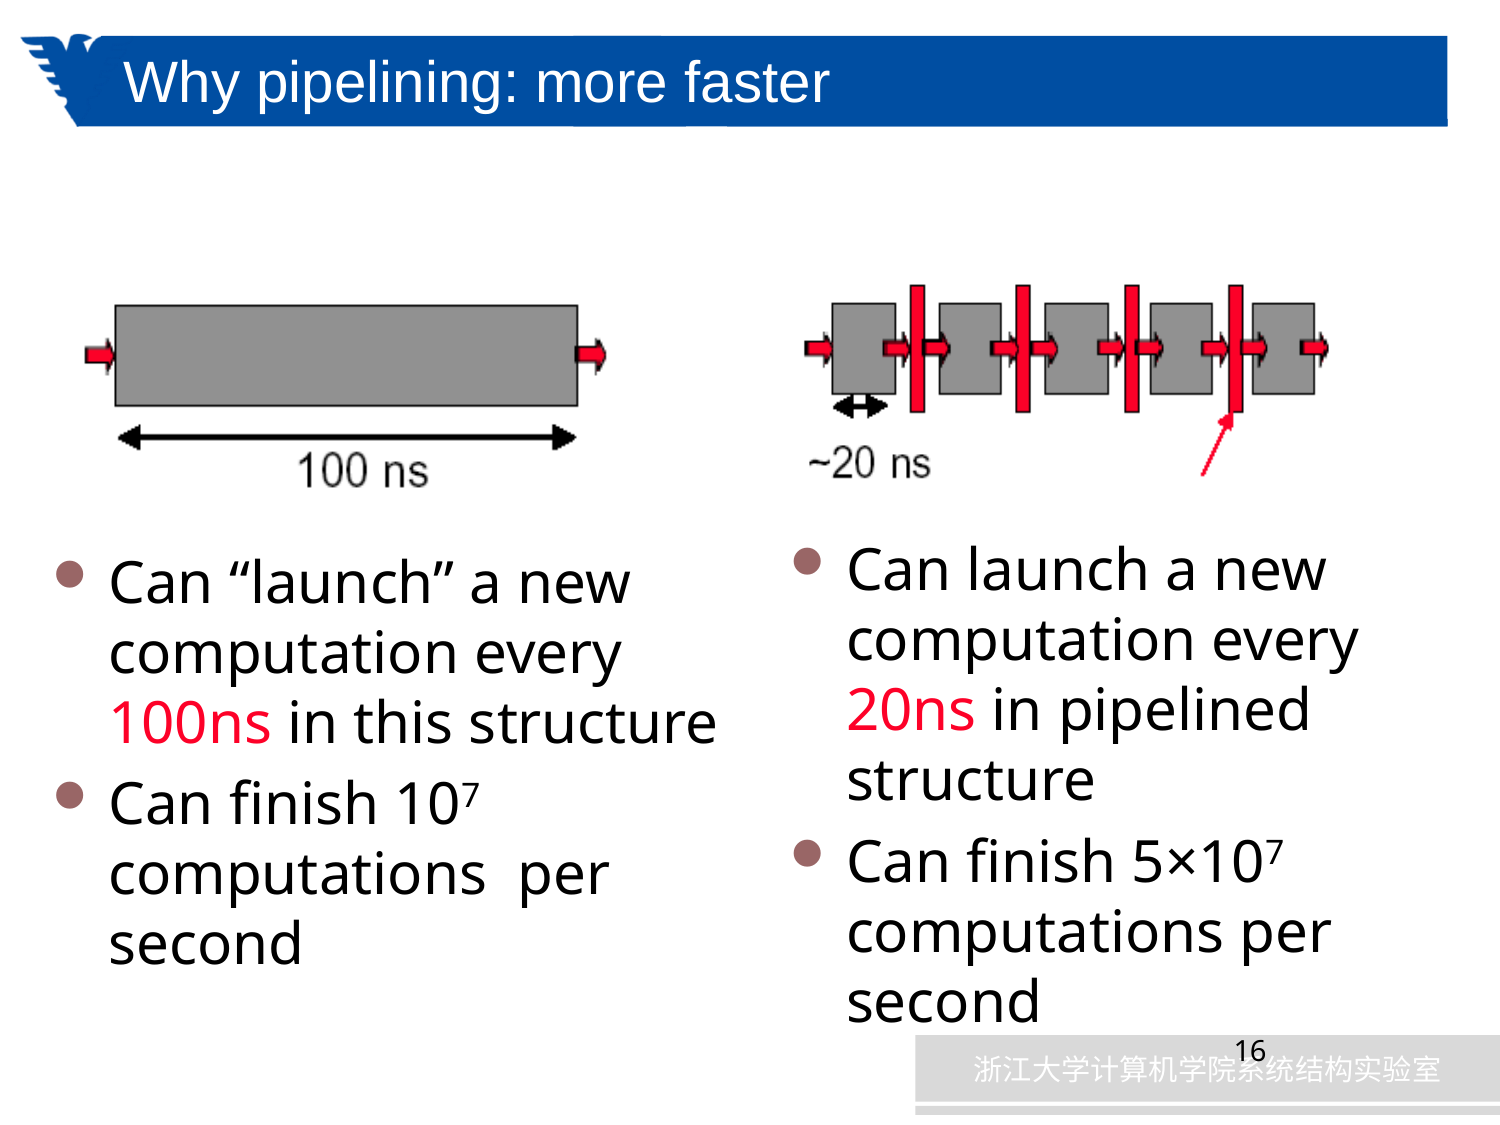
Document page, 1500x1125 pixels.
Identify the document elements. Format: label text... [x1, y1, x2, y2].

slide_number 16 [1074, 1025, 1425, 1100]
picture [5, 19, 148, 127]
picture [49, 262, 626, 526]
list Can “launch” a new computation every 100ns in this structure Can finish 107 computations per second [37, 537, 750, 1000]
title Why pipelining: more faster [108, 38, 1406, 121]
list Can launch a new computation every 20ns in pipelined structure Can finish 5×107 computations per second [774, 525, 1463, 1038]
picture [774, 249, 1363, 501]
